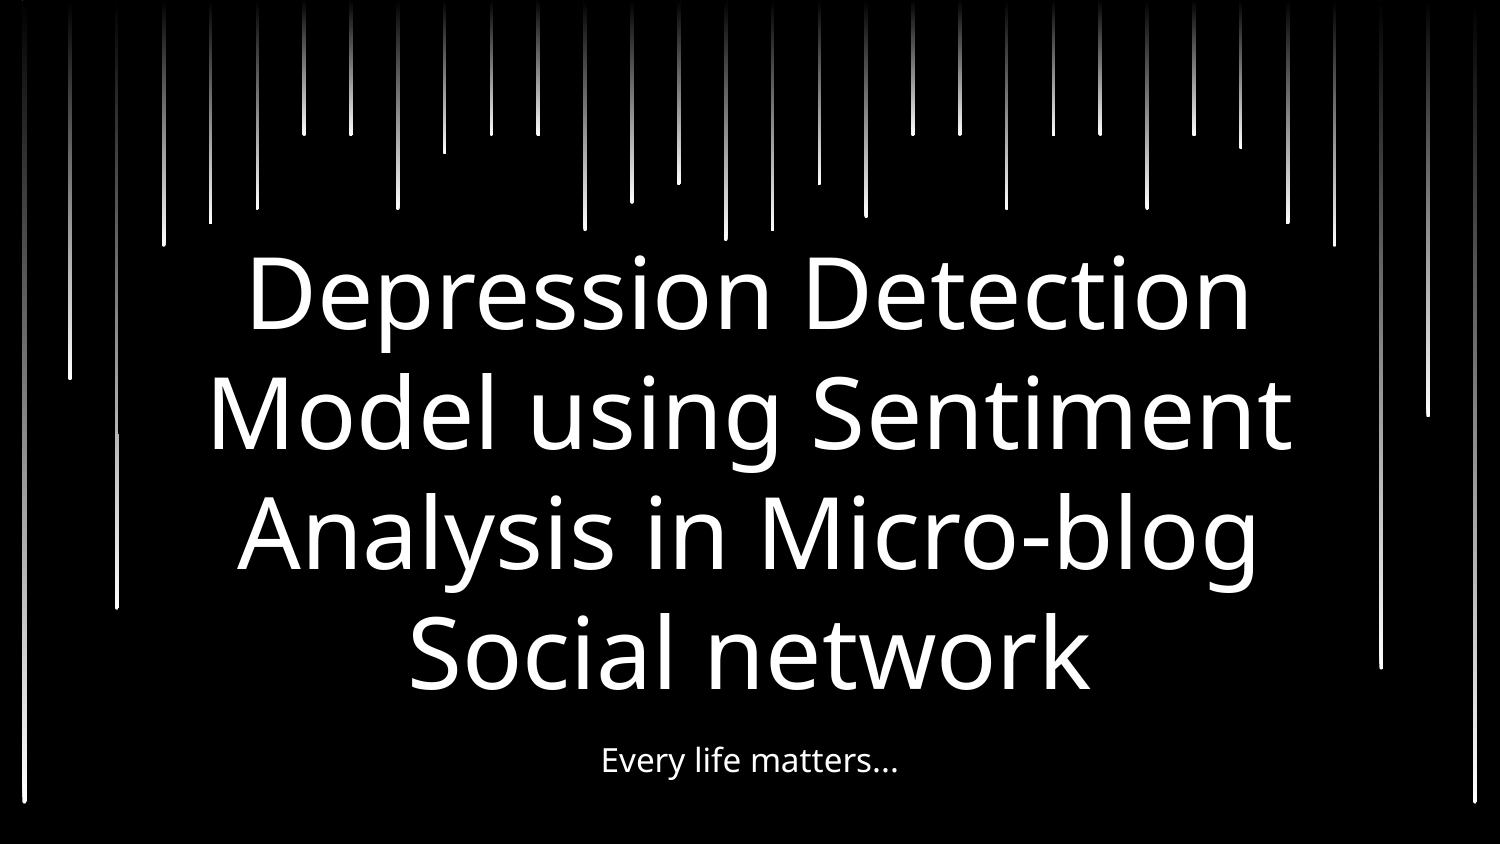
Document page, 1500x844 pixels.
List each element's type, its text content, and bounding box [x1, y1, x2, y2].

title Depression Detection Model using Sentiment Analysis in Micro-blog Social network [175, 250, 1325, 724]
subtitle Every life matters... [175, 724, 1325, 798]
